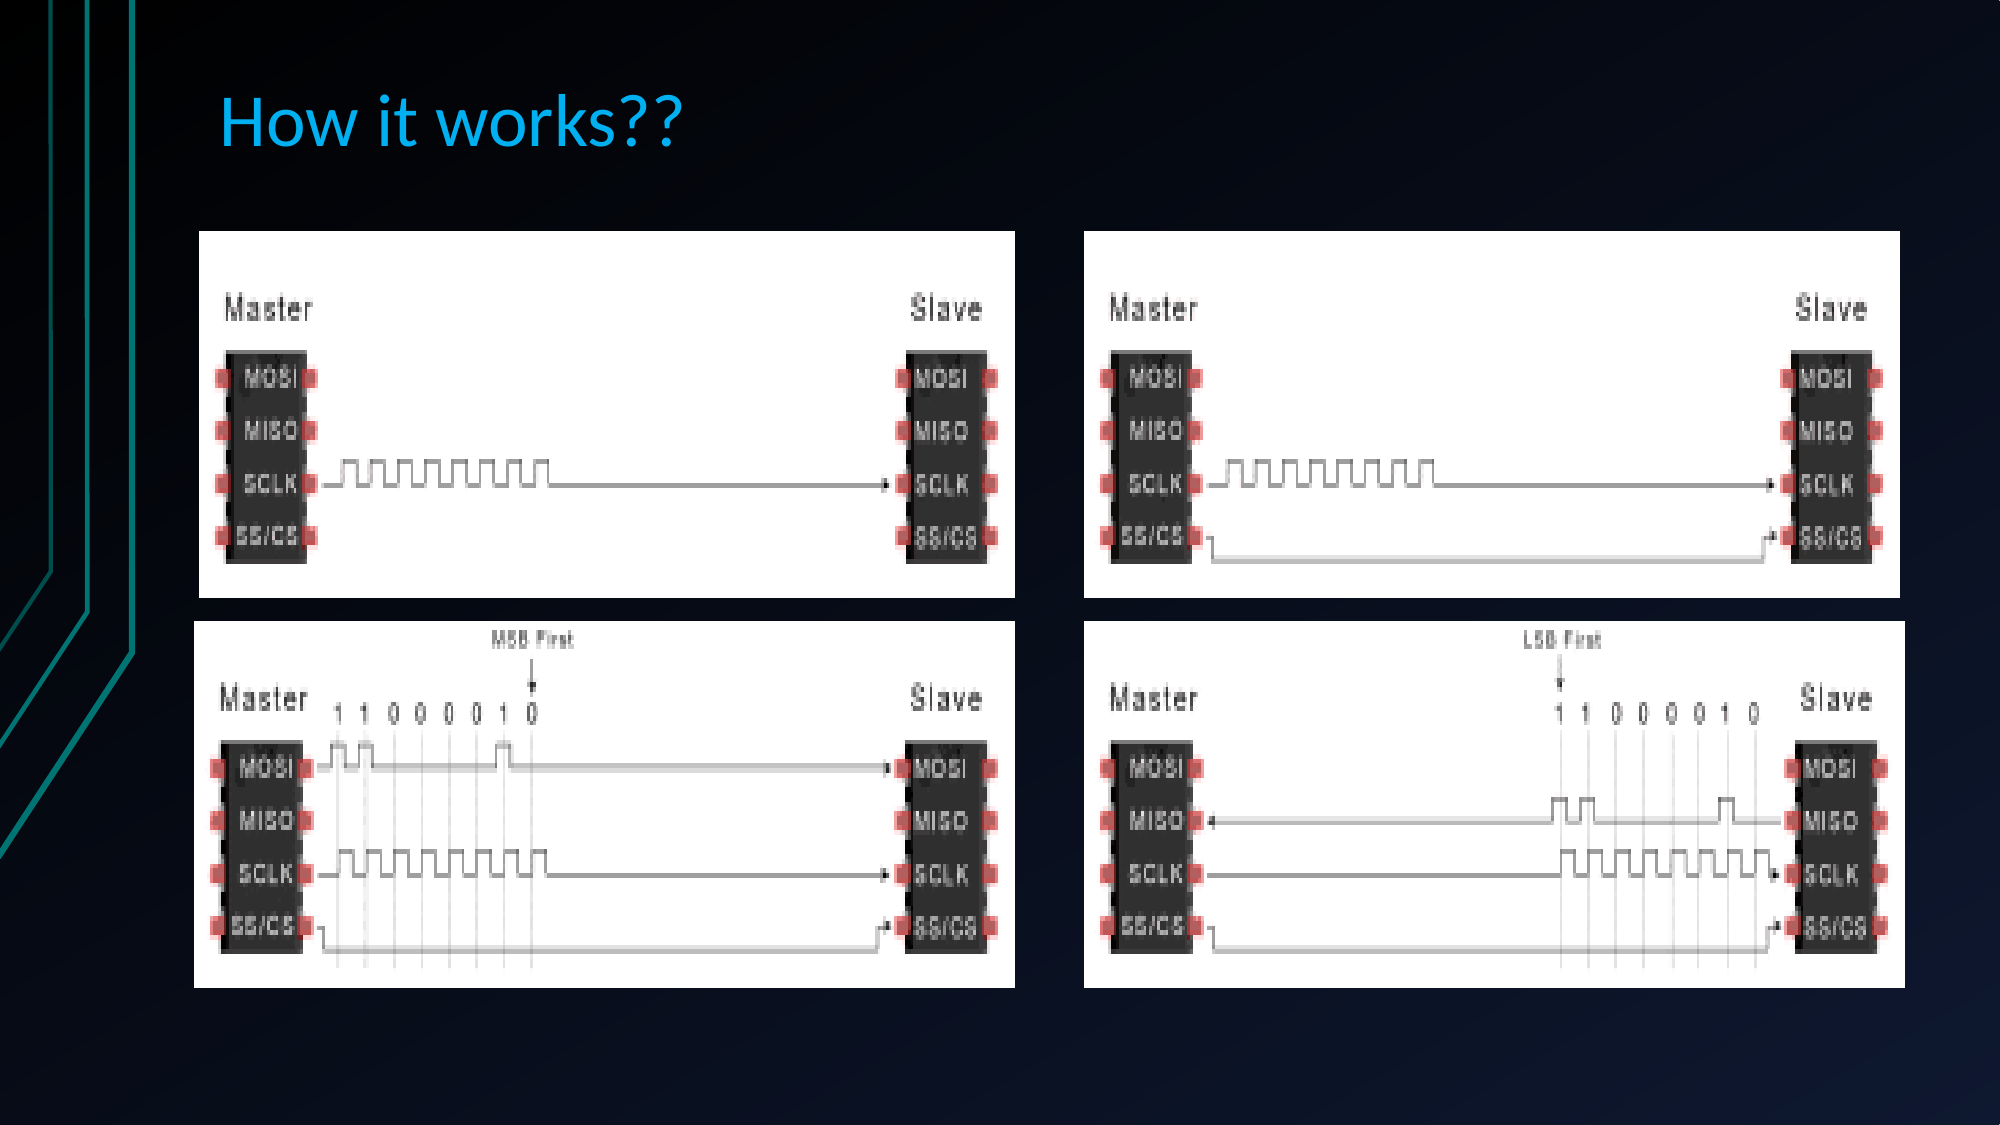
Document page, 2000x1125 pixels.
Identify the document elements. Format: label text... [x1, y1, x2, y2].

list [199, 231, 1016, 599]
picture [1084, 621, 1905, 988]
picture [1084, 231, 1900, 599]
picture [194, 621, 1016, 988]
title How it works?? [199, 45, 1900, 173]
